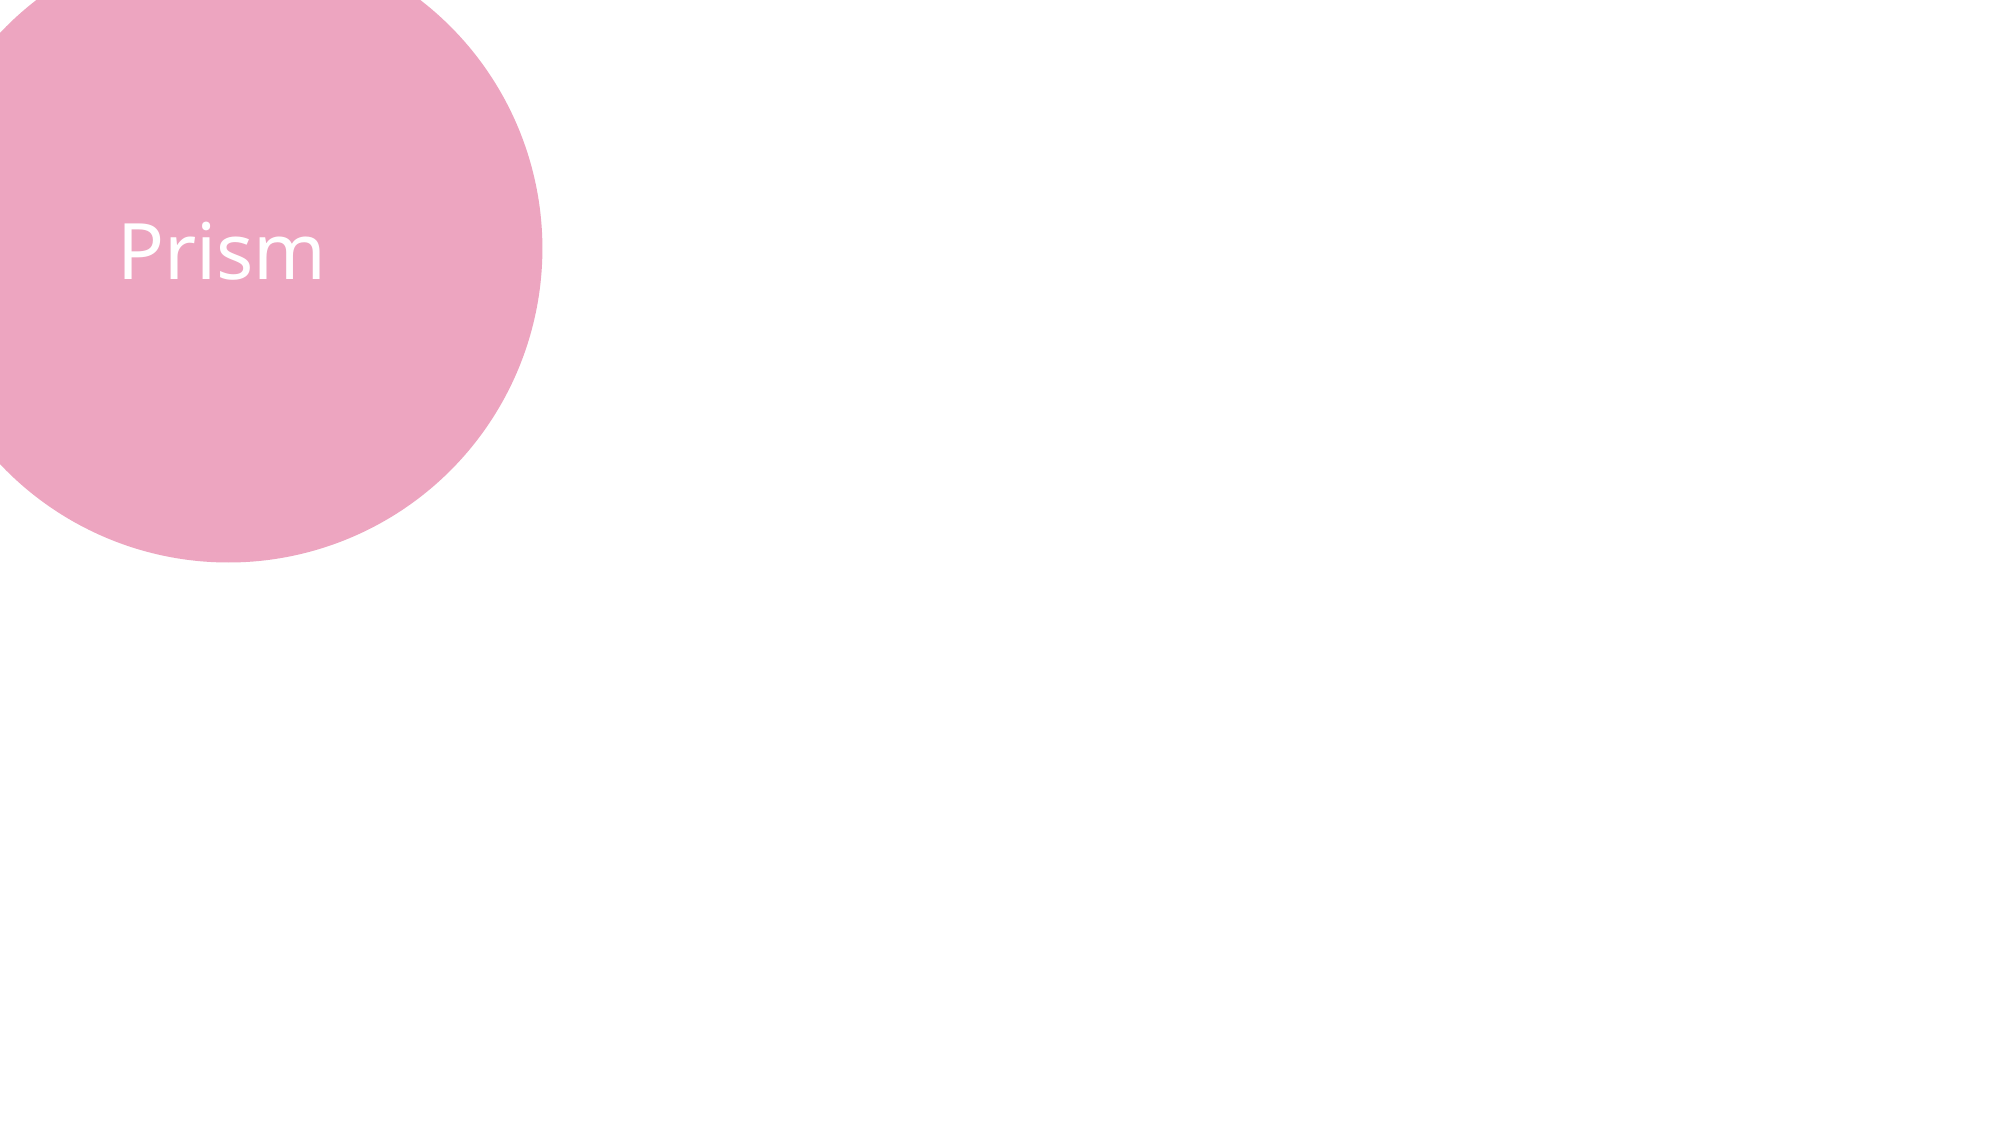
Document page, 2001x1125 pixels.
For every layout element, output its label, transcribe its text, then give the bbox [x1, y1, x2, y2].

text_box Prism [0, 0, 543, 563]
